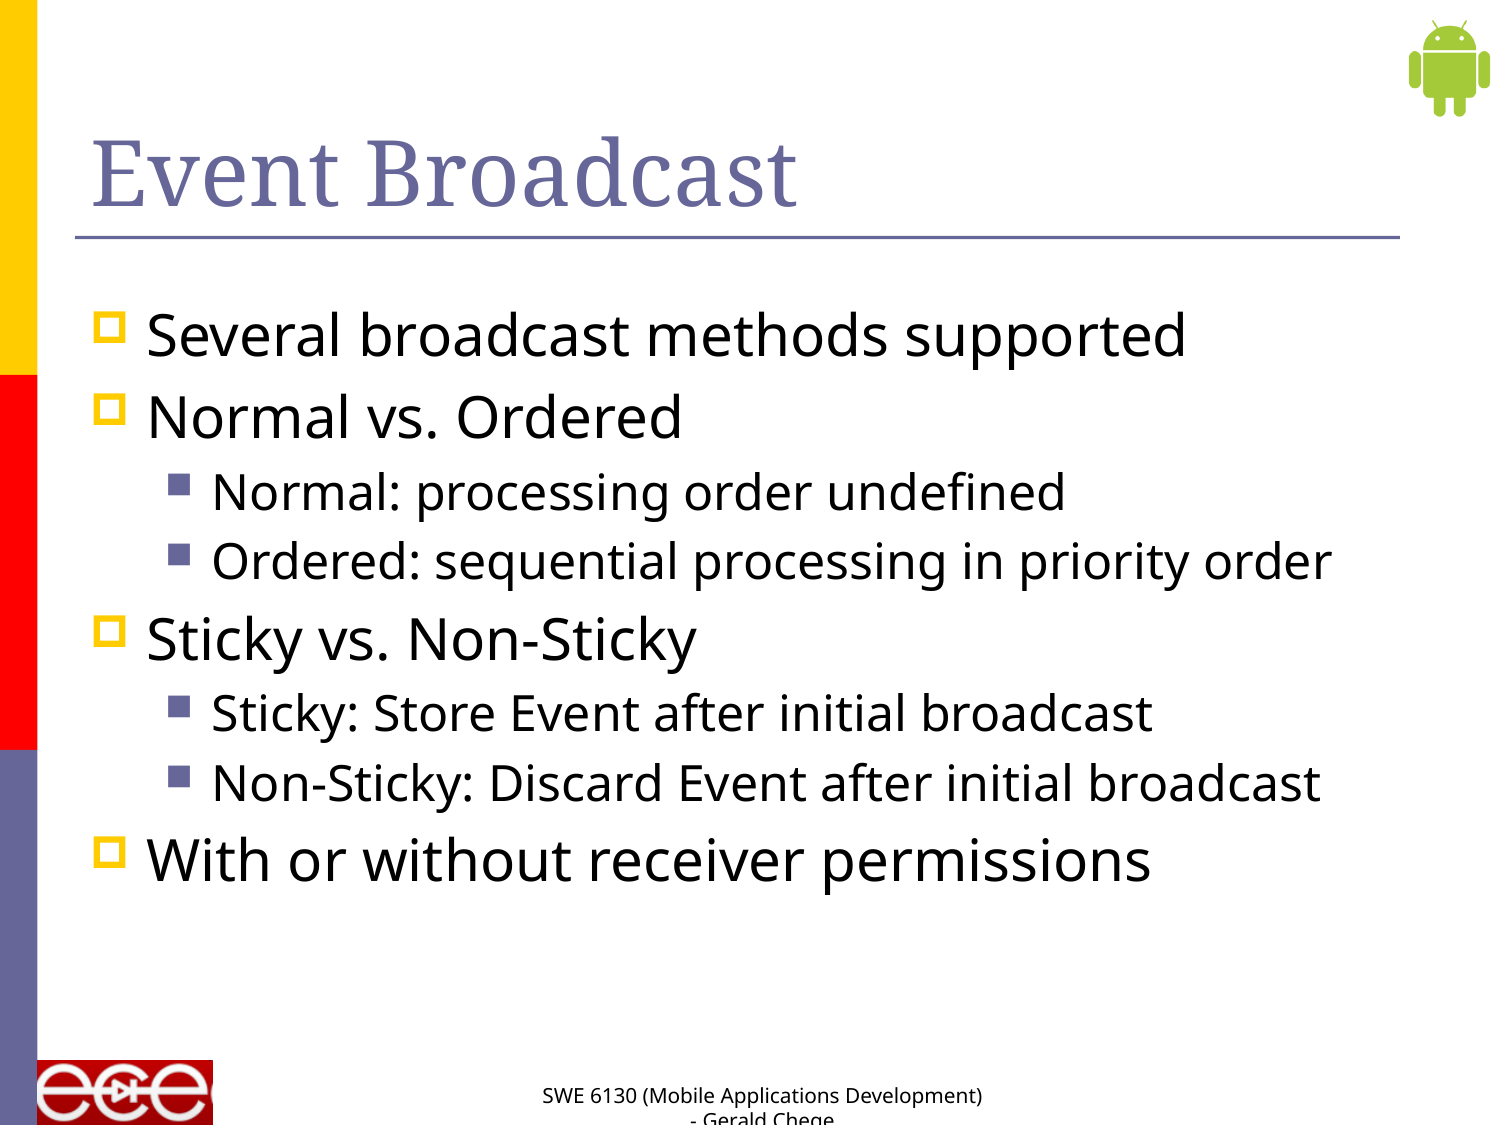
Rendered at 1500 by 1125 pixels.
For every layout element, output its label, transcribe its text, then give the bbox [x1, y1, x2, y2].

picture [37, 1060, 213, 1125]
picture [1400, 0, 1500, 125]
footer SWE 6130 (Mobile Applications Development) - Gerald Chege [524, 1074, 1001, 1125]
list Several broadcast methods supported Normal vs. Ordered Normal: processing order undefined Ordered: sequential processing in priority order Sticky vs. Non-Sticky Sticky: Store Event after initial broadcast Non-Sticky: Discard Event after initial broadcast With or without receiver permissions [75, 291, 1425, 1082]
title Event Broadcast [75, 45, 1400, 233]
